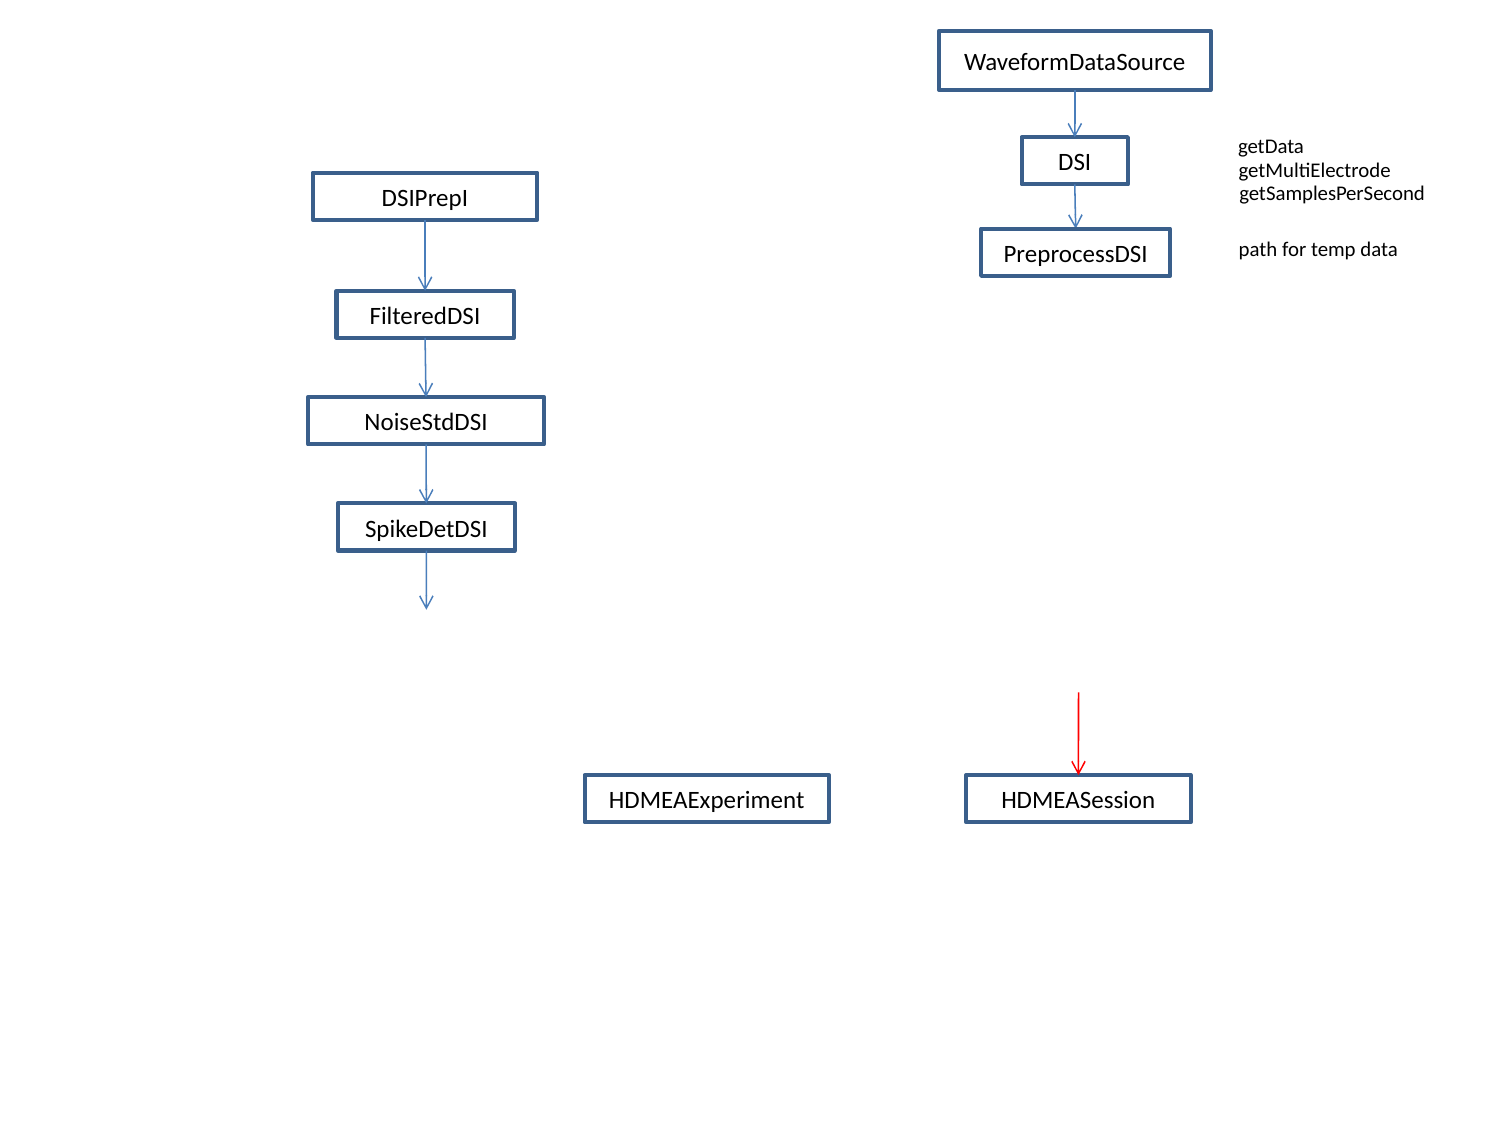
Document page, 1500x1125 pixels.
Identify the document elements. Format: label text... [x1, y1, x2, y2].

text_box DSI [1020, 135, 1130, 186]
text_box HDMEAExperiment [583, 773, 831, 824]
text_box DSIPrepI [311, 171, 539, 222]
text_box getSamplesPerSecond [1224, 172, 1441, 213]
text_box SpikeDetDSI [336, 501, 517, 553]
text_box NoiseStdDSI [306, 395, 546, 446]
text_box getMultiElectrode [1223, 149, 1406, 189]
text_box HDMEASession [964, 773, 1193, 824]
text_box getData [1223, 125, 1320, 149]
text_box FilteredDSI [334, 289, 516, 340]
text_box WaveformDataSource [937, 29, 1213, 92]
text_box path for temp data [1223, 228, 1413, 269]
text_box PreprocessDSI [979, 227, 1172, 278]
